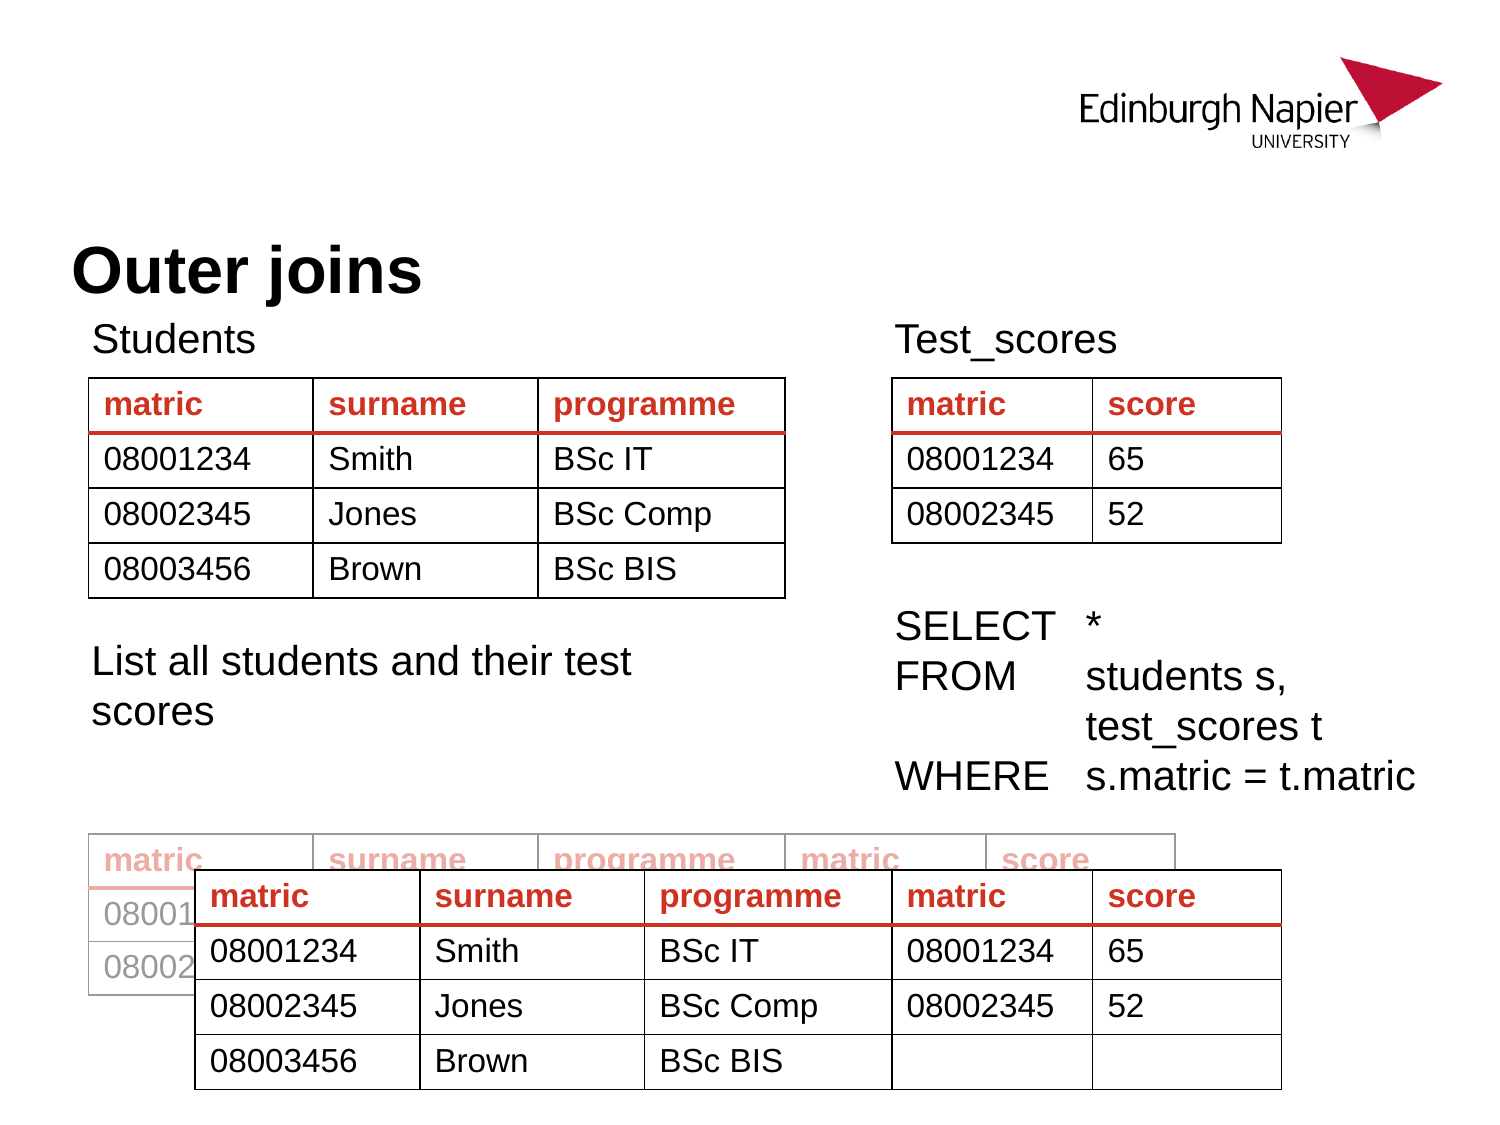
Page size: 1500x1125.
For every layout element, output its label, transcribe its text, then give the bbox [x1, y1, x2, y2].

table_cell Jones [421, 980, 644, 1034]
table_header score [1093, 379, 1281, 431]
table_cell 52 [1093, 489, 1281, 542]
table_cell 65 [1093, 435, 1281, 487]
table_cell 52 [1093, 980, 1281, 1034]
table_cell 08001234 [893, 435, 1092, 487]
table_cell BSc BIS [645, 1035, 891, 1089]
text_box Test_scores [879, 304, 1187, 370]
table_cell [1093, 1035, 1281, 1089]
table_cell Smith [421, 927, 644, 979]
table_header matric [893, 871, 1092, 923]
table_cell Brown [314, 544, 537, 597]
text_box [64, 810, 1211, 1024]
table_cell Brown [421, 1035, 644, 1089]
table_header surname [314, 379, 537, 431]
picture [1081, 57, 1443, 148]
table_header programme [645, 871, 891, 923]
table_header matric [196, 871, 419, 923]
table_cell BSc BIS [539, 544, 784, 597]
table_cell [893, 1035, 1092, 1089]
title Outer joins [56, 209, 1443, 325]
text_box List all students and their test scores [76, 626, 727, 742]
table_cell BSc IT [645, 927, 891, 979]
table_header surname [421, 871, 644, 923]
table_cell BSc IT [539, 435, 784, 487]
table_cell 08001234 [196, 927, 419, 979]
table_cell BSc Comp [645, 980, 891, 1034]
table_header programme [539, 379, 784, 431]
table_cell 08003456 [89, 544, 312, 597]
table_cell 08002345 [893, 980, 1092, 1034]
table_cell 08002345 [89, 489, 312, 542]
table_cell Smith [314, 435, 537, 487]
table_header matric [89, 379, 312, 431]
table_cell BSc Comp [539, 489, 784, 542]
table_cell 08001234 [89, 435, 312, 487]
table_header matric [893, 379, 1092, 431]
table_cell 08002345 [196, 980, 419, 1034]
table_cell 08001234 [893, 927, 1092, 979]
text_box Students [76, 304, 385, 370]
table_cell Jones [314, 489, 537, 542]
table_cell 08002345 [893, 489, 1092, 542]
table_cell 08003456 [196, 1035, 419, 1089]
table_header score [1093, 871, 1281, 923]
table_cell 65 [1093, 927, 1281, 979]
text_box SELECT * FROM students s, test_scores t WHERE s.matric = t.matric [879, 591, 1483, 807]
